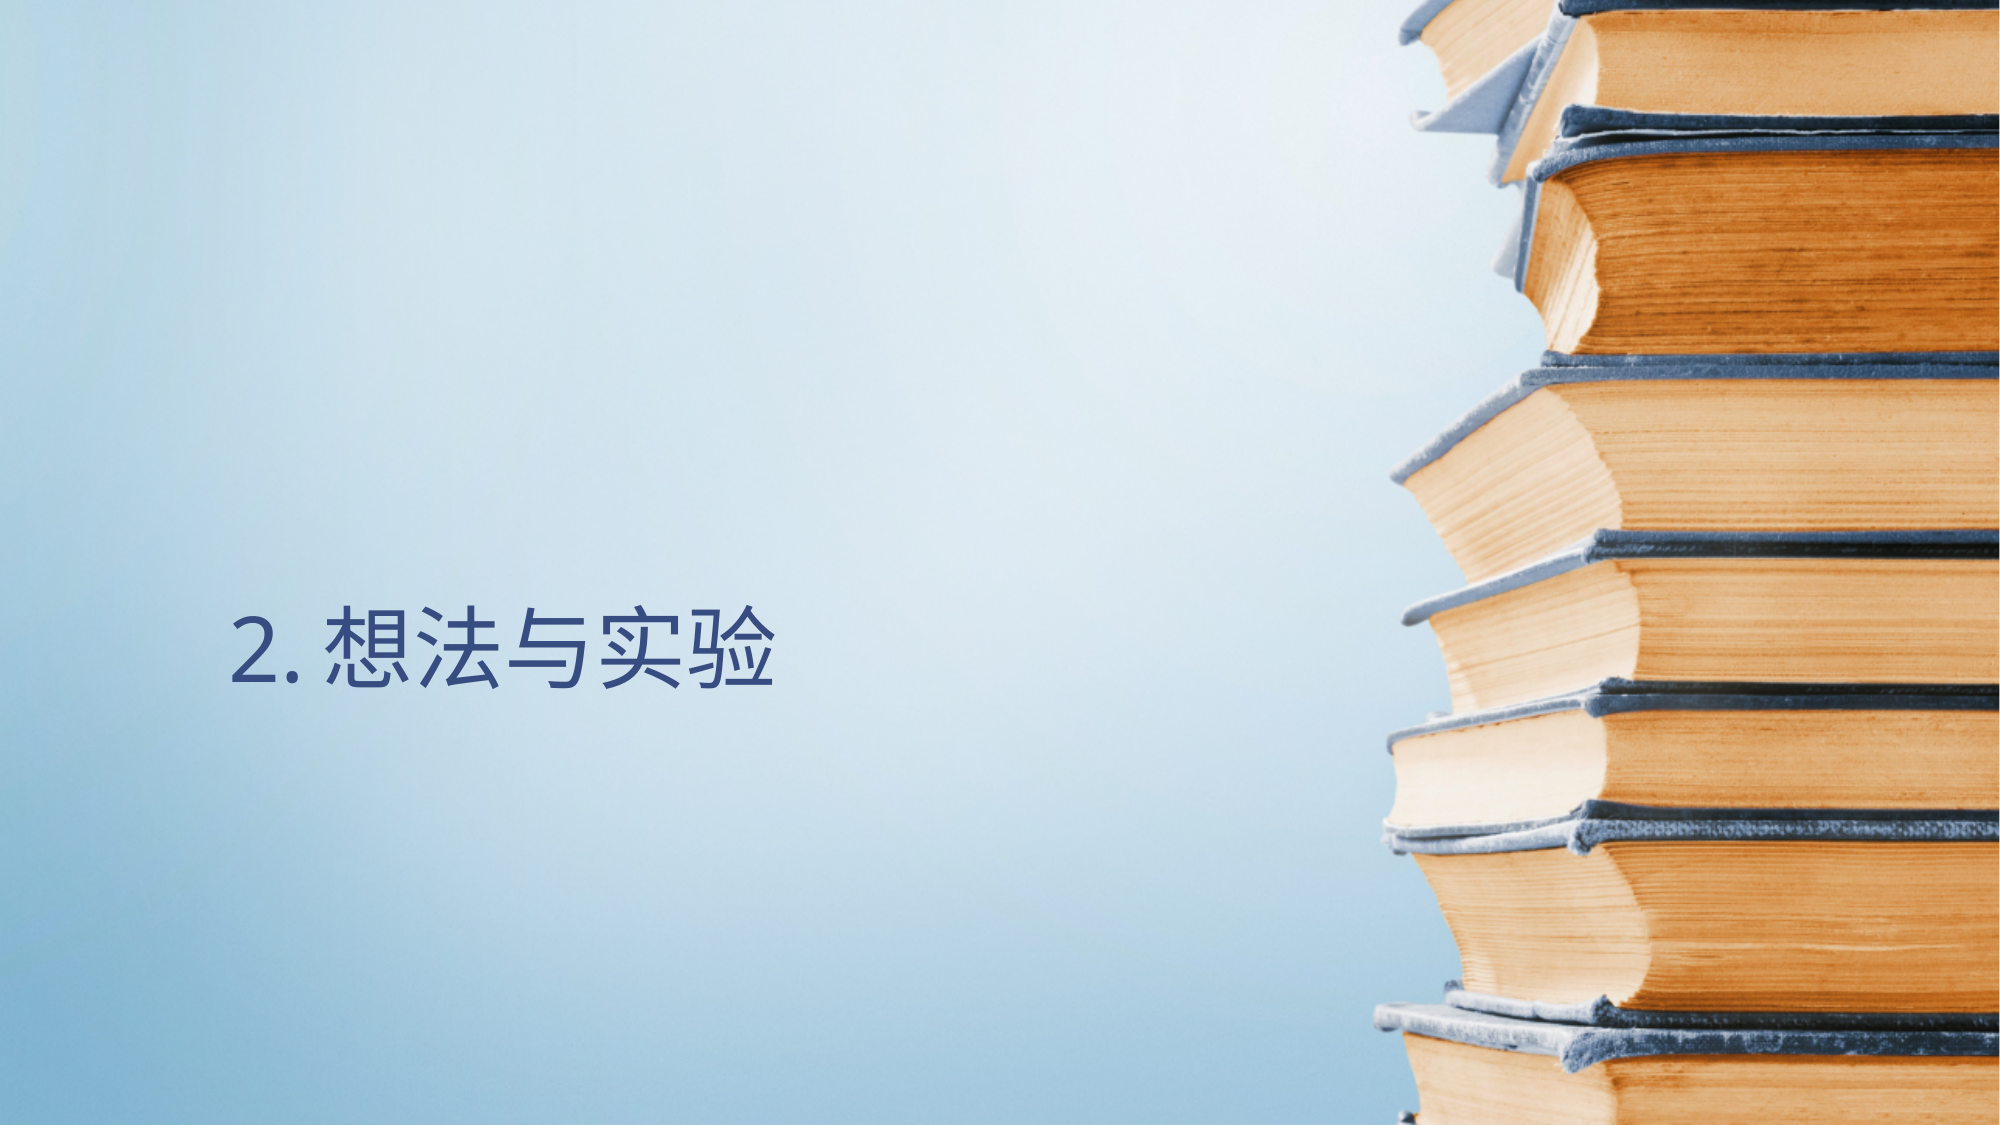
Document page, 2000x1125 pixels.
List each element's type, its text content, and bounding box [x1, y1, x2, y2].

title 2.想法与实验 [208, 597, 1358, 915]
picture [0, 0, 2000, 1125]
